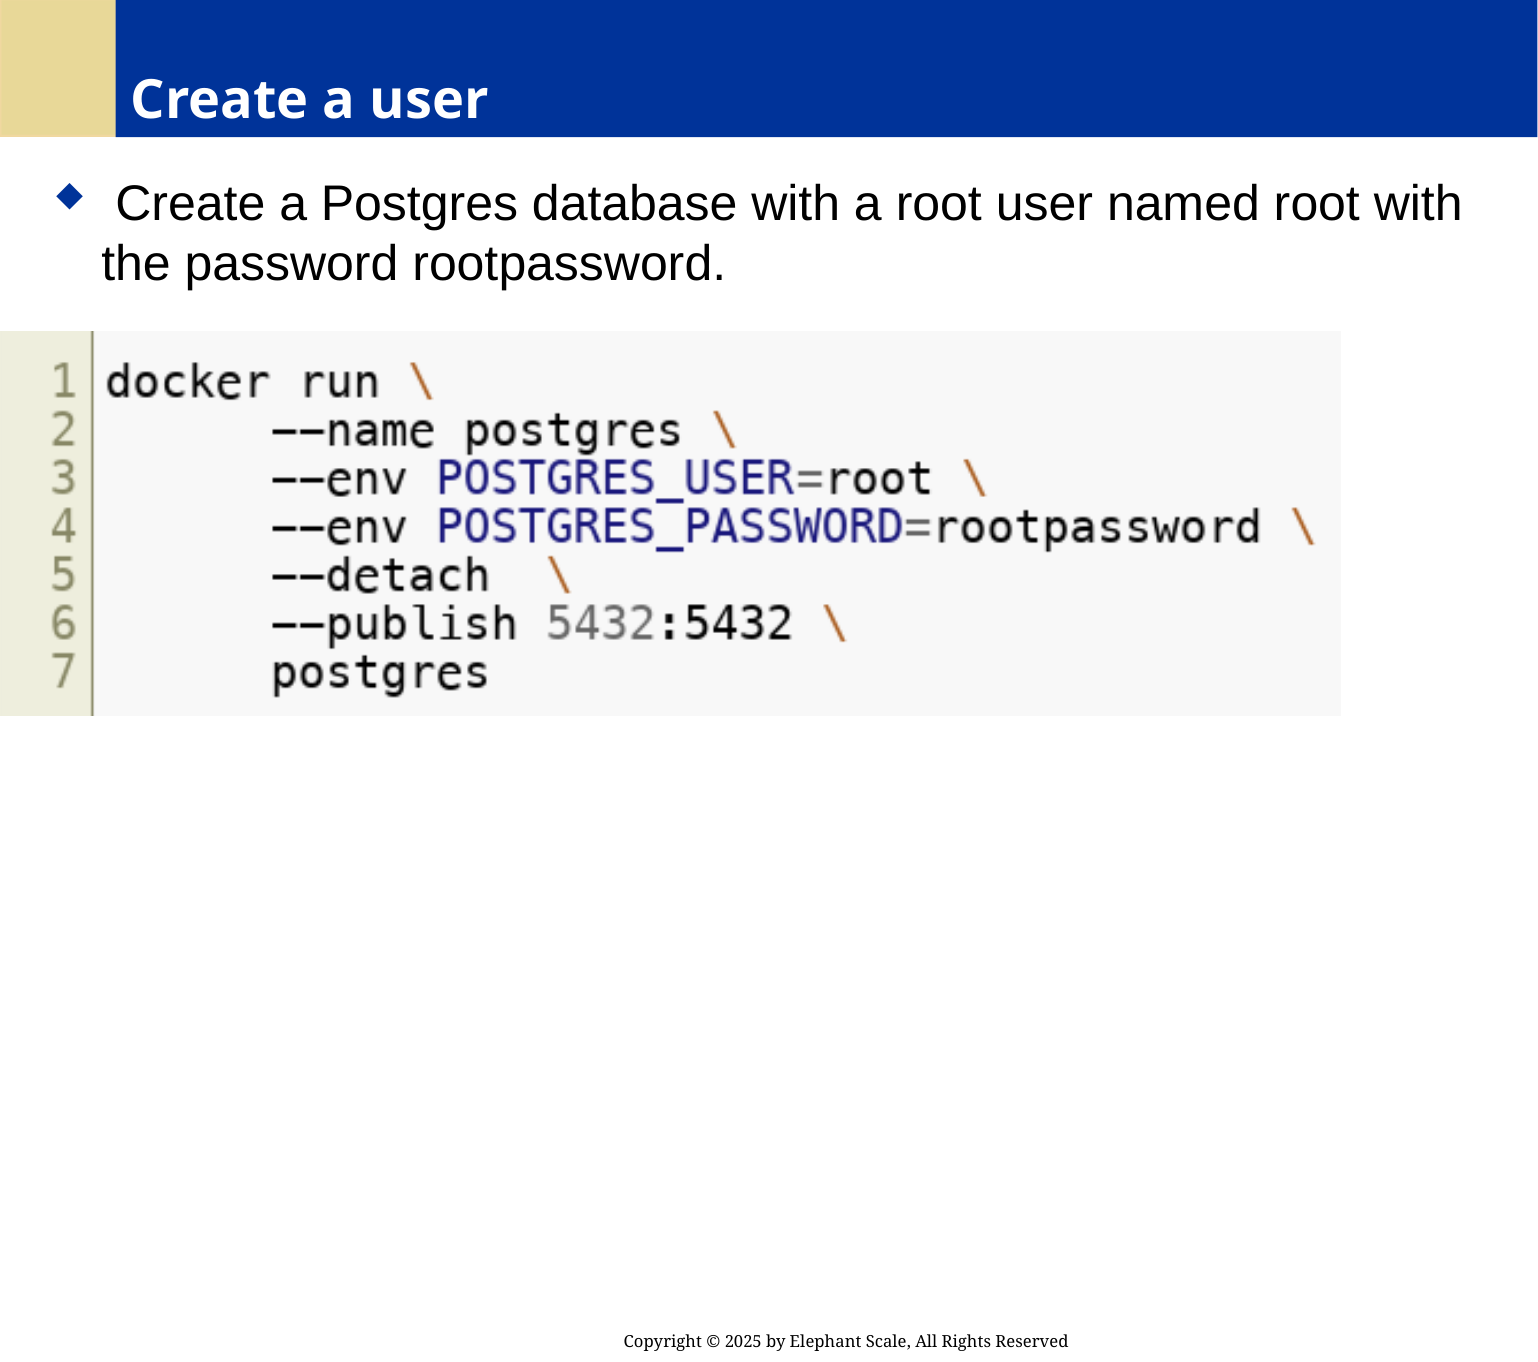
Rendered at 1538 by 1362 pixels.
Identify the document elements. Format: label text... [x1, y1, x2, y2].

list Create a Postgres database with a root user named root with the password rootpassword. [38, 162, 1500, 1284]
text_box Copyright © 2025 by Elephant Scale, All Rights Reserved [608, 1322, 1085, 1358]
title Create a user [115, 0, 1538, 138]
picture [0, 331, 1342, 716]
picture [0, 0, 115, 137]
